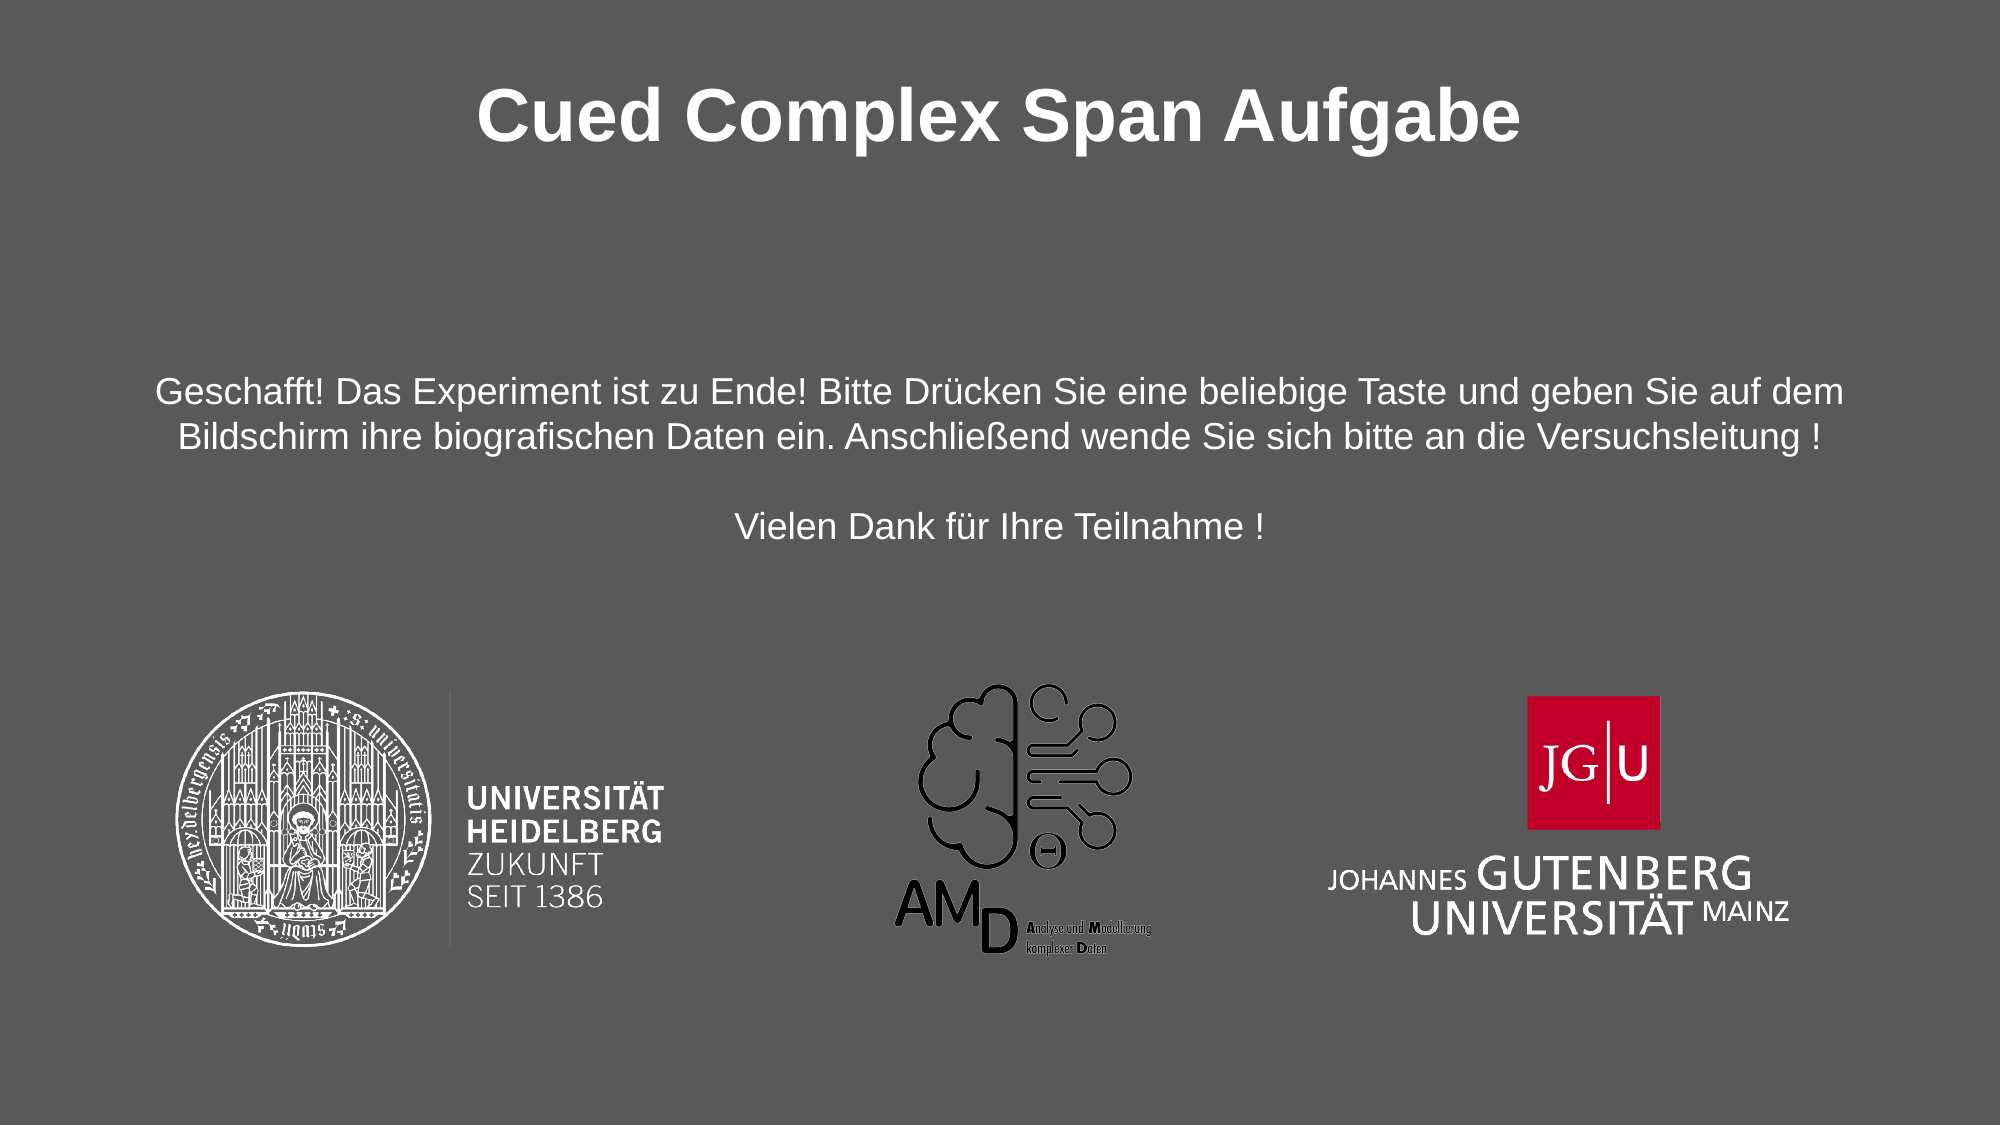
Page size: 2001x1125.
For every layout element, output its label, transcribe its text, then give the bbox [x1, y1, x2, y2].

picture [174, 690, 665, 948]
text_box Cued Complex Span Aufgabe [461, 59, 1539, 165]
picture [1234, 563, 1927, 1034]
text_box Geschafft! Das Experiment ist zu Ende! Bitte Drücken Sie eine beliebige Taste und geben Sie auf dem Bildschirm ihre biografischen Daten ein. Anschließend wende Sie sich bitte an die Versuchsleitung ! Vielen Dank für Ihre Teilnahme ! [118, 269, 1882, 690]
picture [853, 650, 1191, 987]
